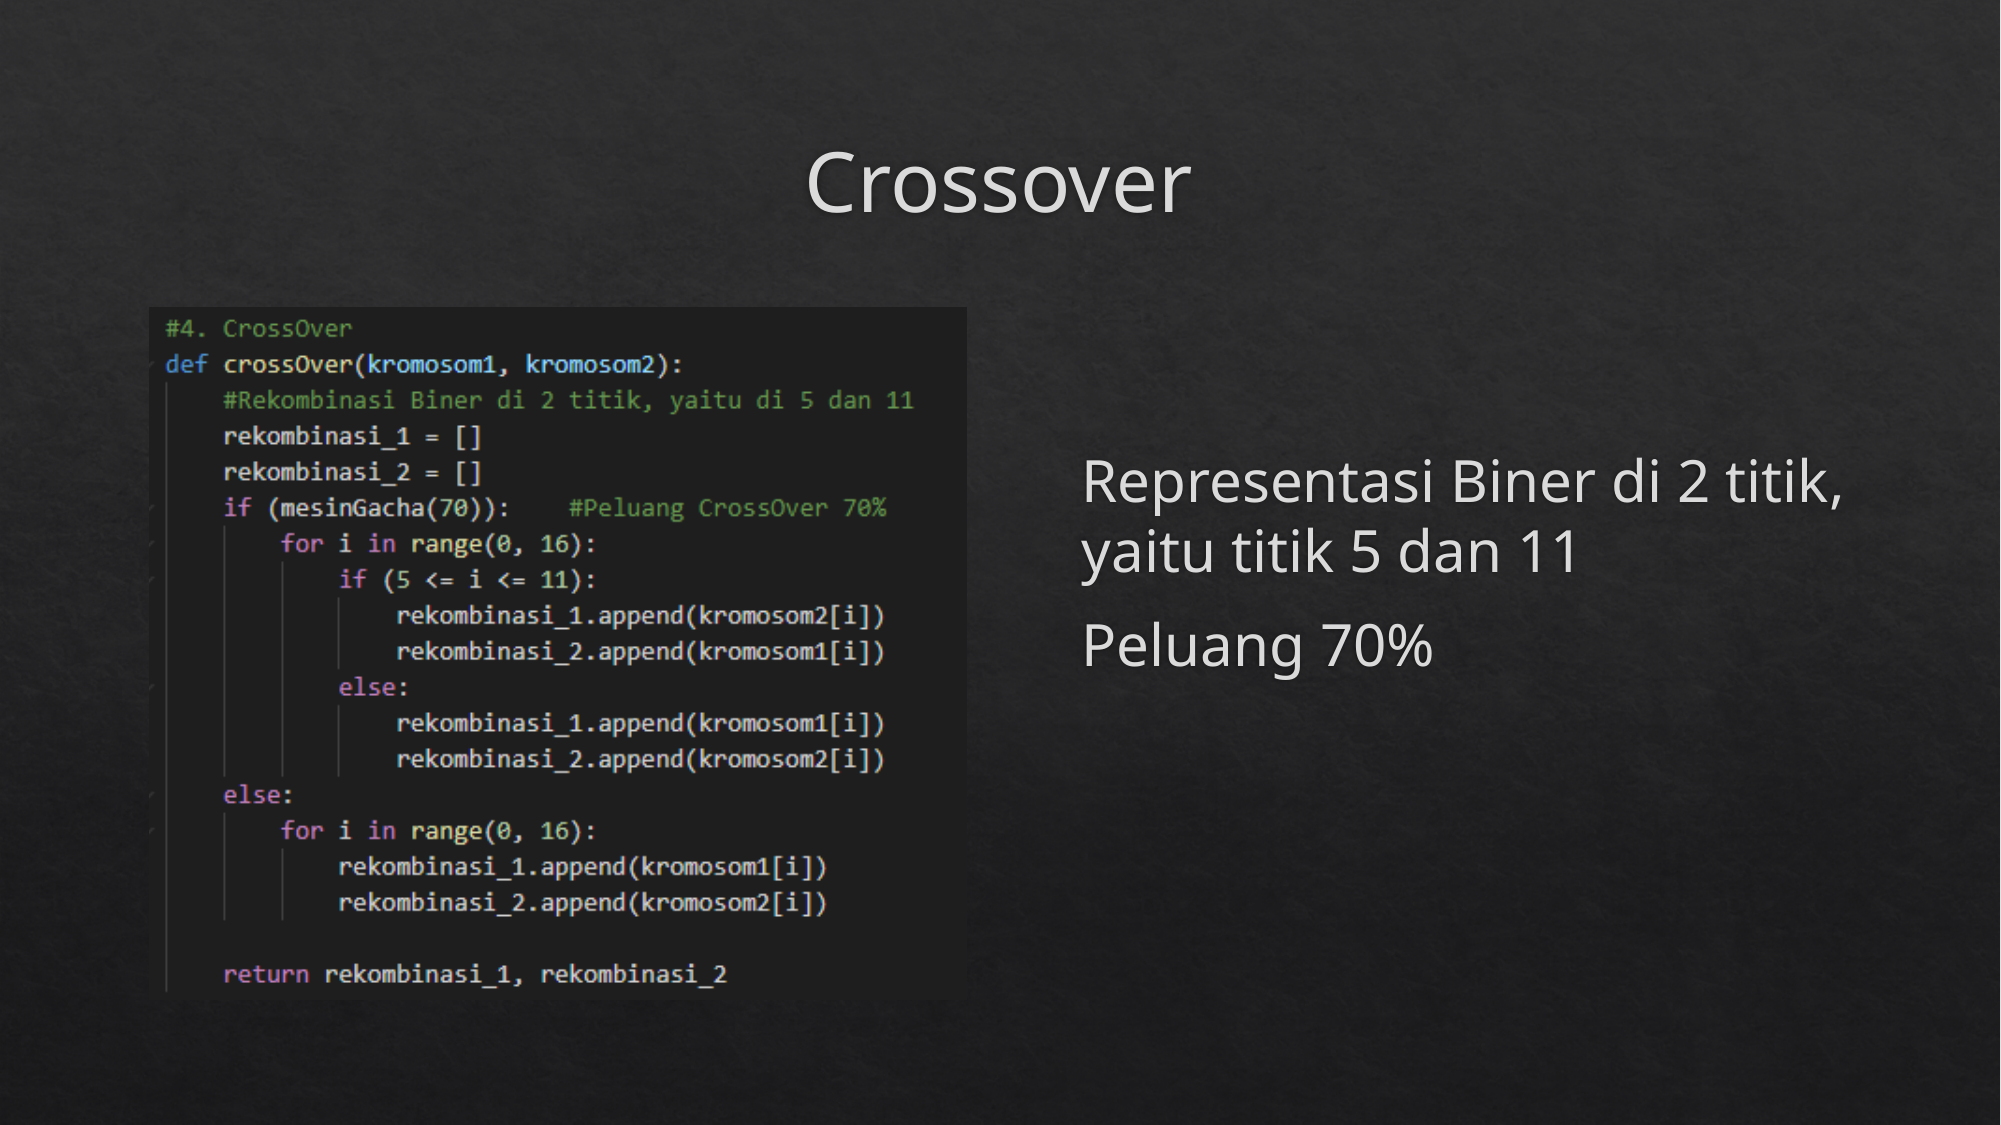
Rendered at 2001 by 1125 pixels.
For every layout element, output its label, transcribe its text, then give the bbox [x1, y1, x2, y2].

title Crossover [149, 99, 1849, 260]
text_box Representasi Biner di 2 titik, yaitu titik 5 dan 11 Peluang 70% [1060, 436, 1878, 820]
picture [149, 306, 967, 1001]
